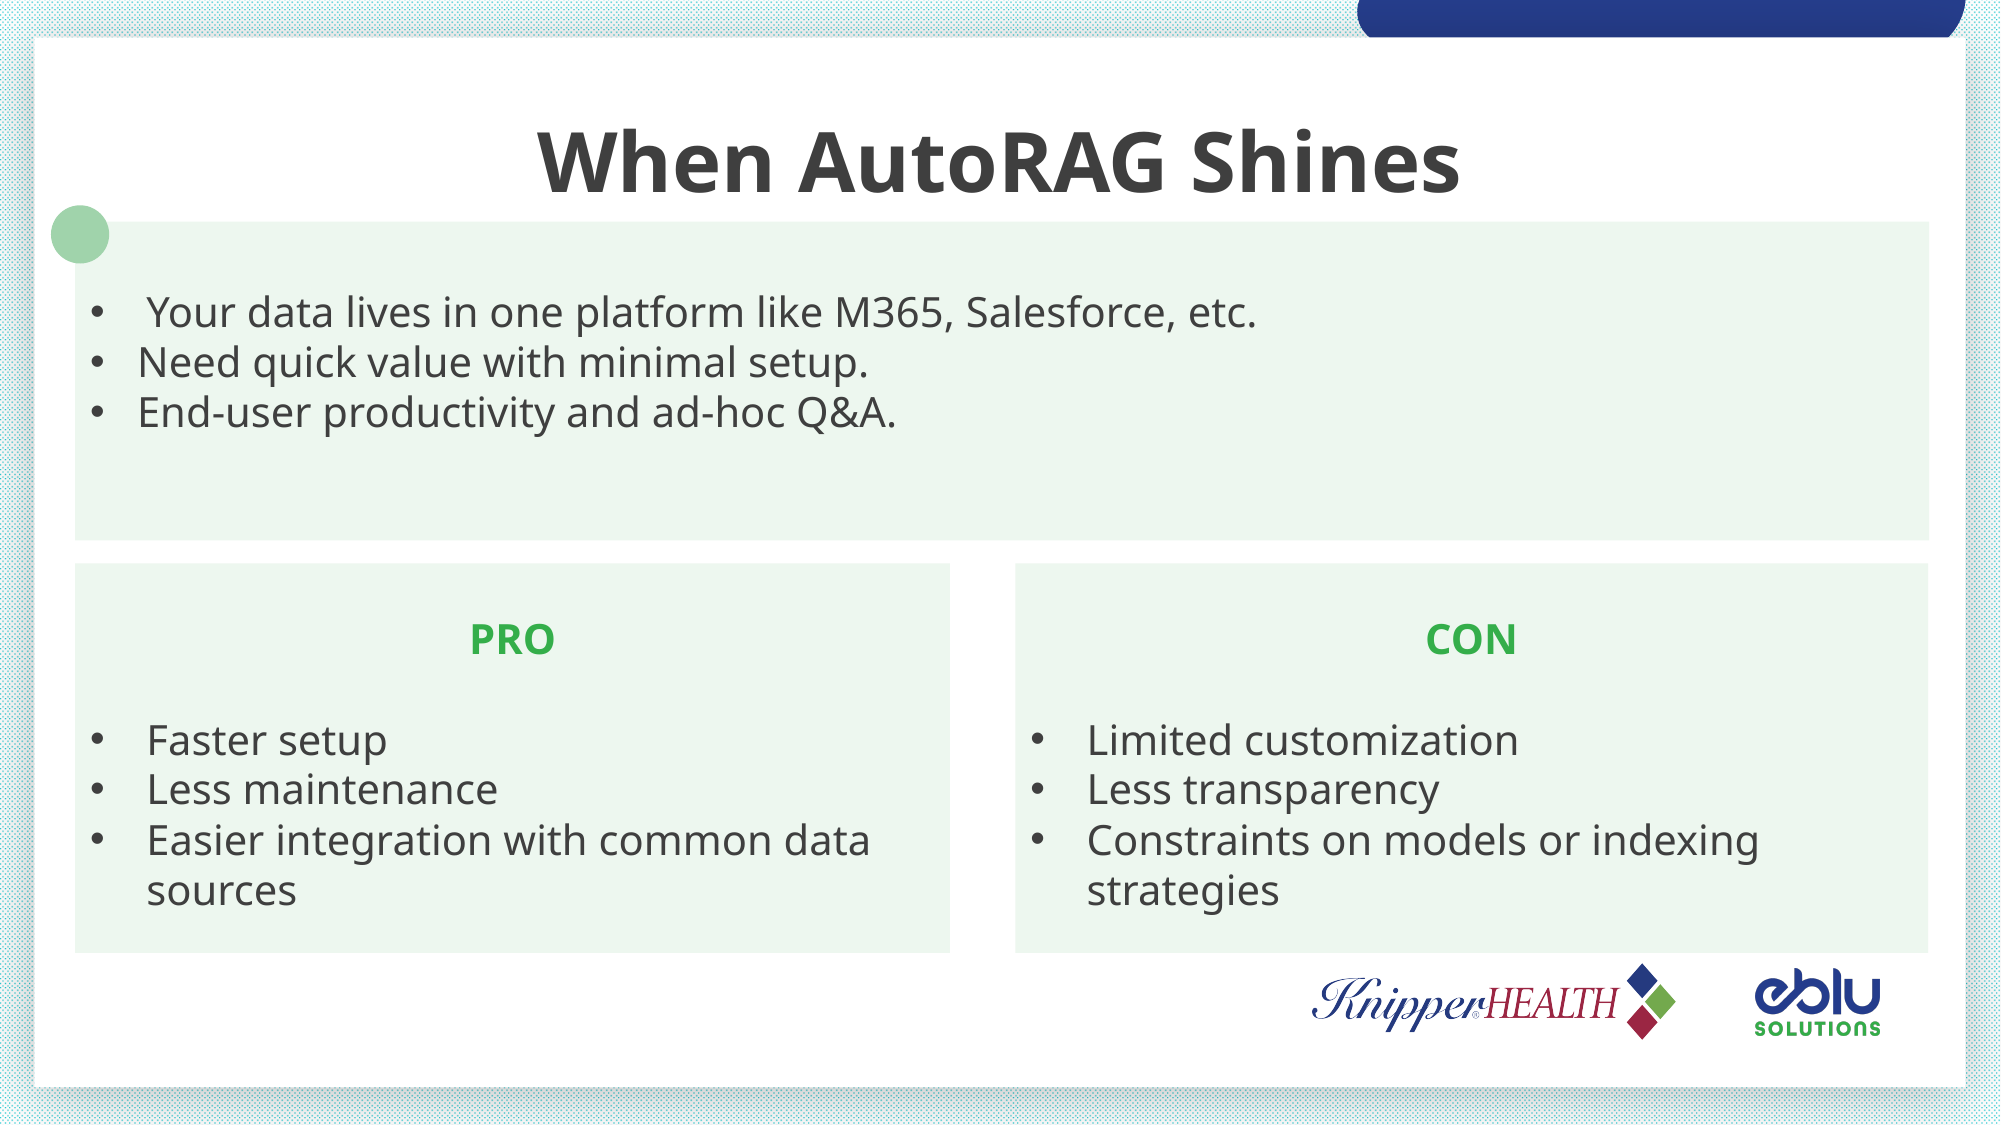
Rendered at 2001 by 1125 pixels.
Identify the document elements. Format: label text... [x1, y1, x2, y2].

picture [0, 0, 2001, 1125]
text_box [49, 204, 111, 265]
text_box Your data lives in one platform like M365, Salesforce, etc. Need quick value with minimal setup. End‑user productivity and ad‑hoc Q&A. [74, 221, 1930, 541]
picture [1311, 963, 1676, 1040]
text_box PRO Faster setup Less maintenance Easier integration with common data sources [74, 562, 951, 954]
list When AutoRAG Shines [64, 54, 1936, 264]
picture [1755, 968, 1880, 1036]
text_box CON Limited customization Less transparency Constraints on models or indexing strategies [1014, 562, 1929, 954]
